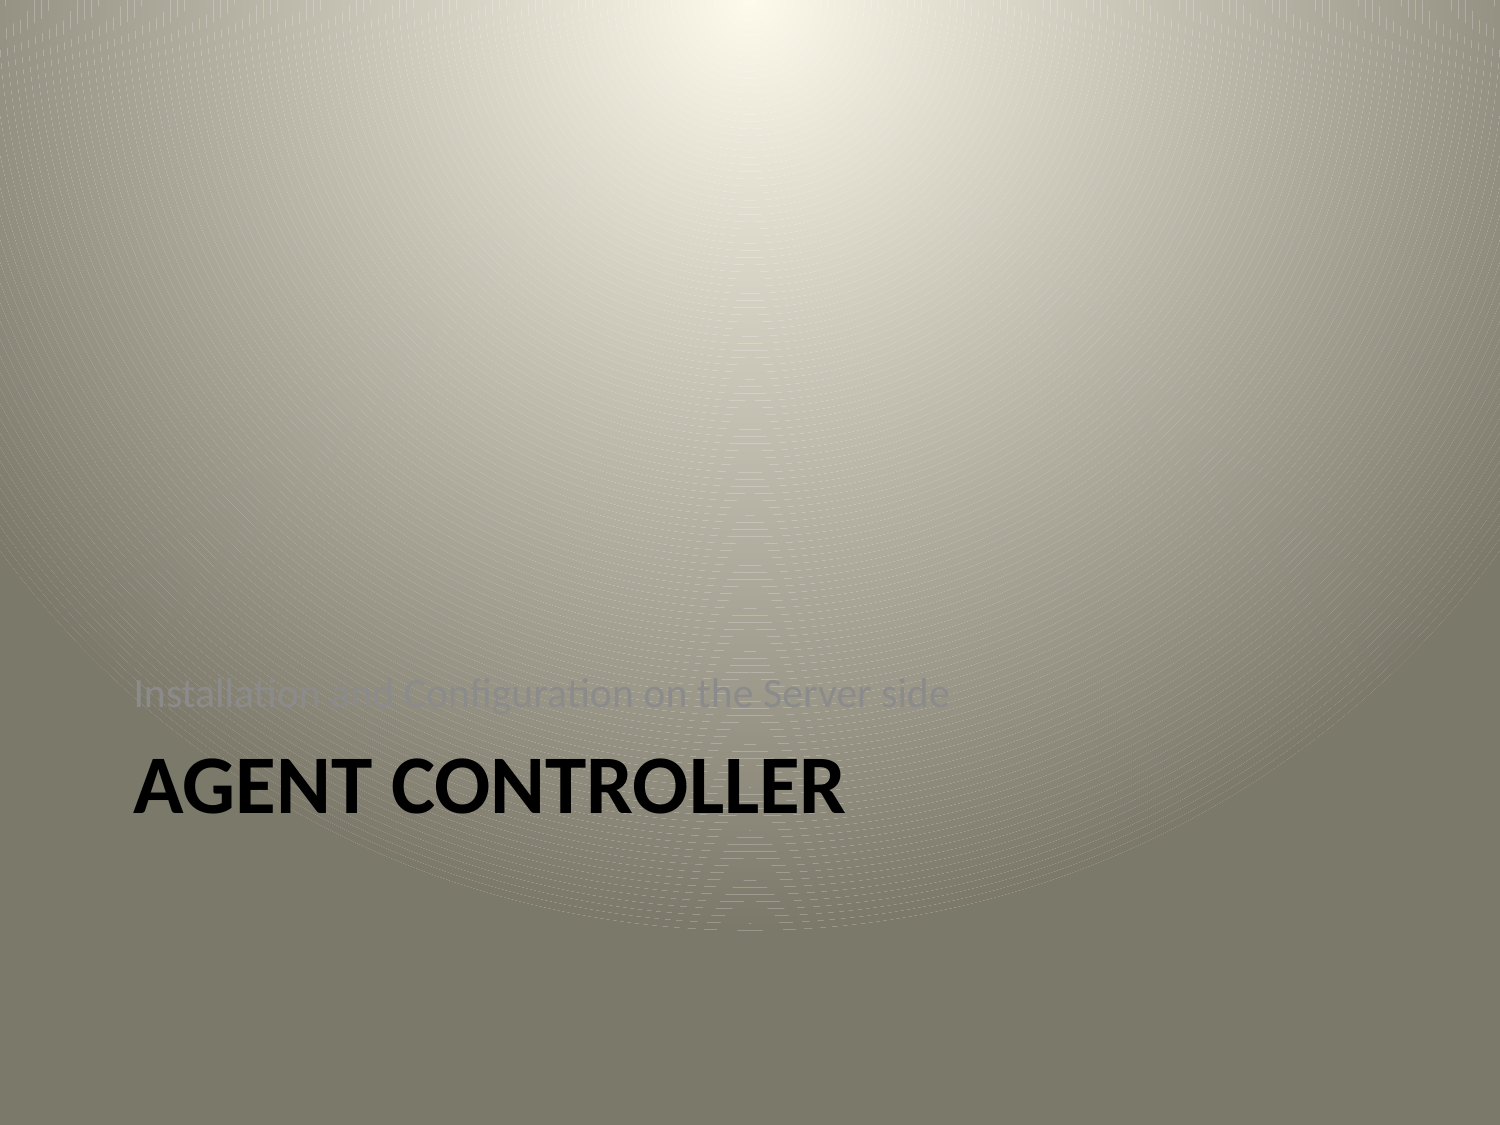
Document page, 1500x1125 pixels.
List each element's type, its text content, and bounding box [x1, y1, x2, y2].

title Agent Controller [118, 723, 1394, 947]
list Installation and Configuration on the Server side [118, 476, 1394, 723]
